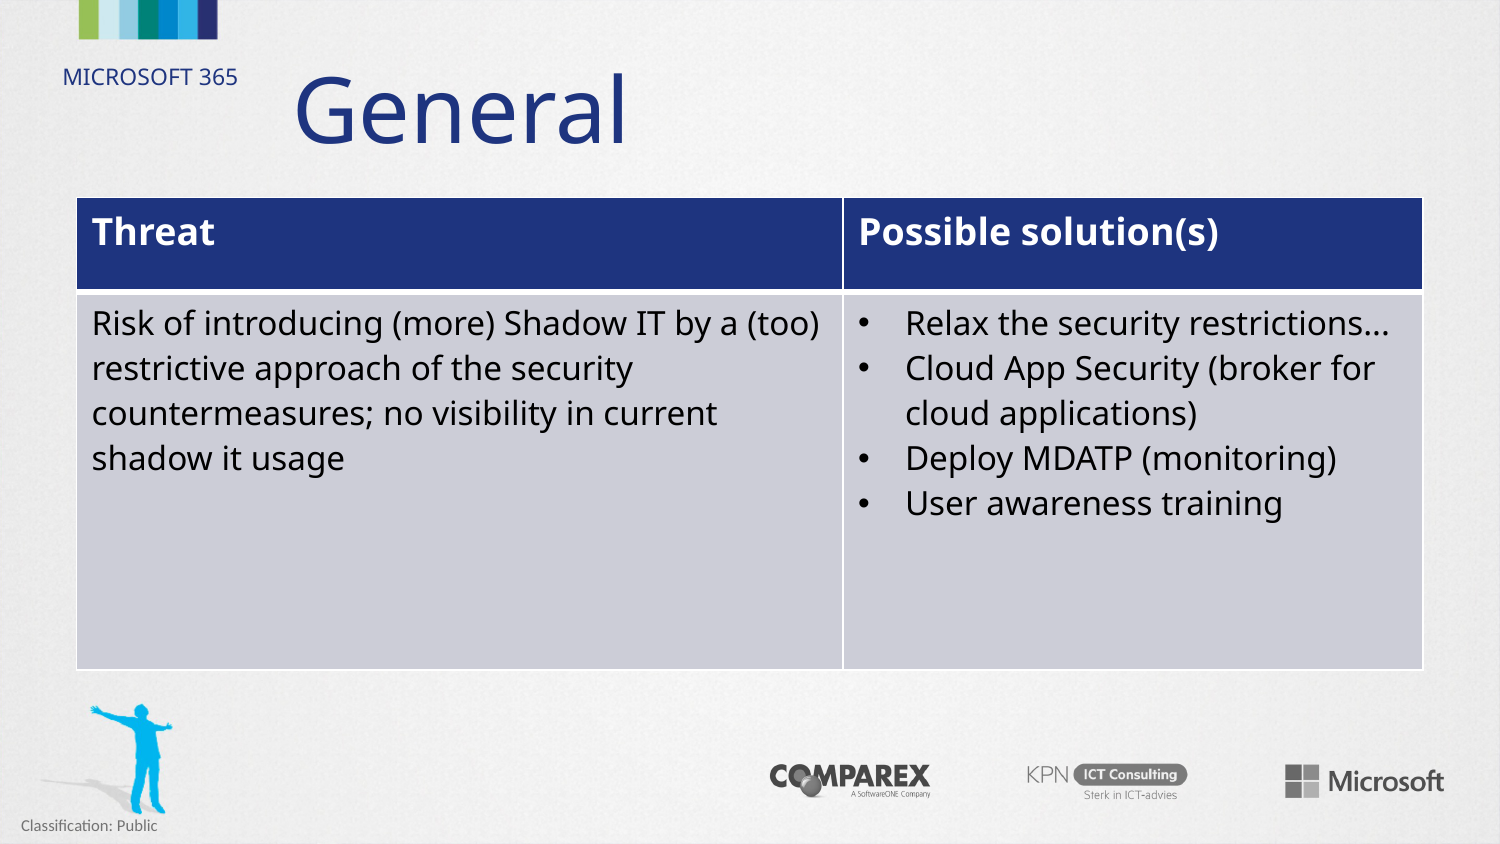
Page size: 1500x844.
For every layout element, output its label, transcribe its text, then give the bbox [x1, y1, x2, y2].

table_cell Relax the security restrictions... Cloud App Security (broker for cloud applications) Deploy MDATP (monitoring) User awareness training [844, 295, 1422, 669]
table_cell Risk of introducing (more) Shadow IT by a (too) restrictive approach of the security countermeasures; no visibility in current shadow it usage [77, 295, 842, 669]
table_header Threat [77, 198, 842, 289]
picture [0, 0, 1500, 844]
table_header Possible solution(s) [844, 198, 1422, 289]
title General [277, 44, 1424, 185]
